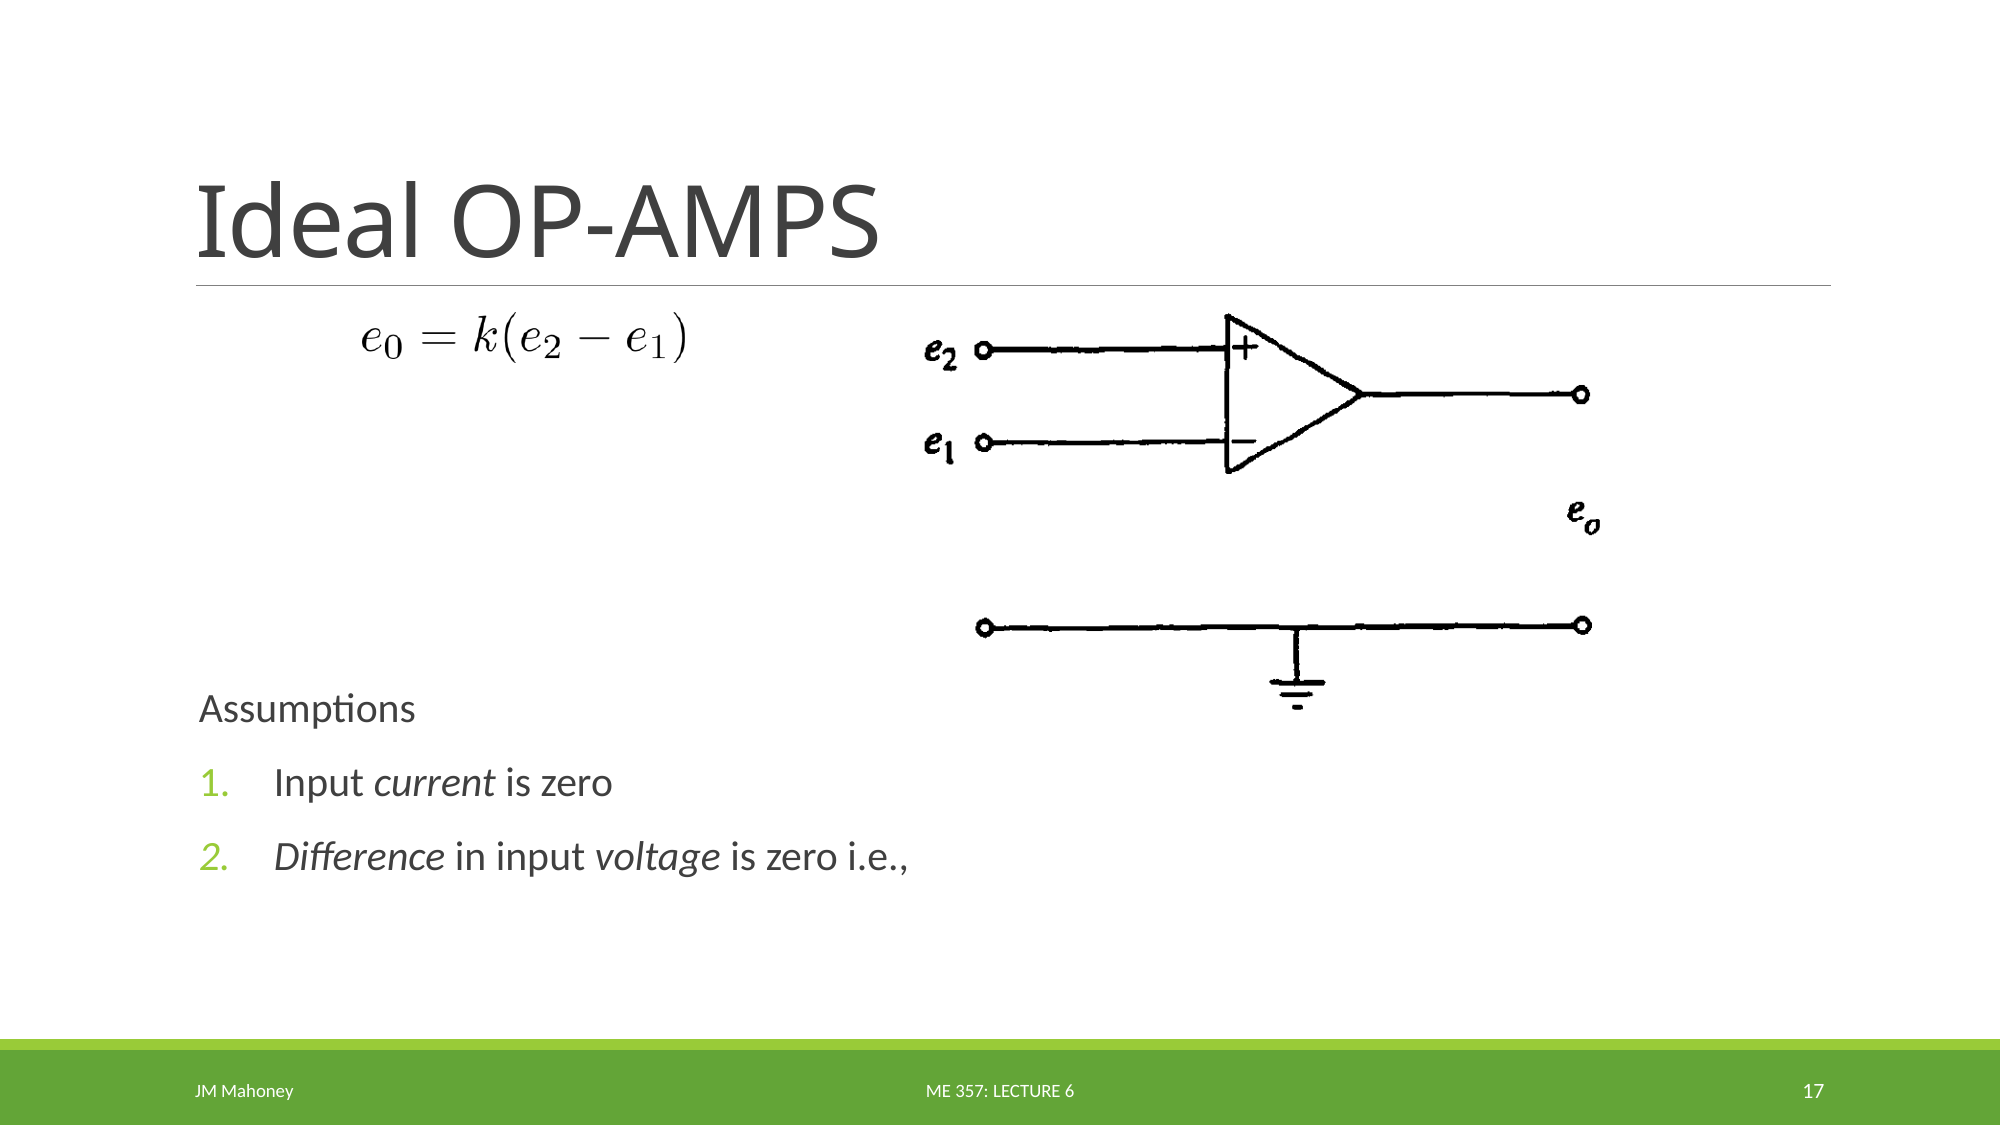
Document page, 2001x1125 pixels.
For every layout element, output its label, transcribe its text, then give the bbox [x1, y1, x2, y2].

slide_number 17 [1624, 1059, 1840, 1120]
title Ideal OP-AMPS [180, 47, 1830, 285]
footer ME 357: Lecture 6 [604, 1059, 1396, 1120]
slide_number JM Mahoney [180, 1059, 586, 1120]
picture [361, 311, 685, 364]
picture [924, 313, 1601, 710]
